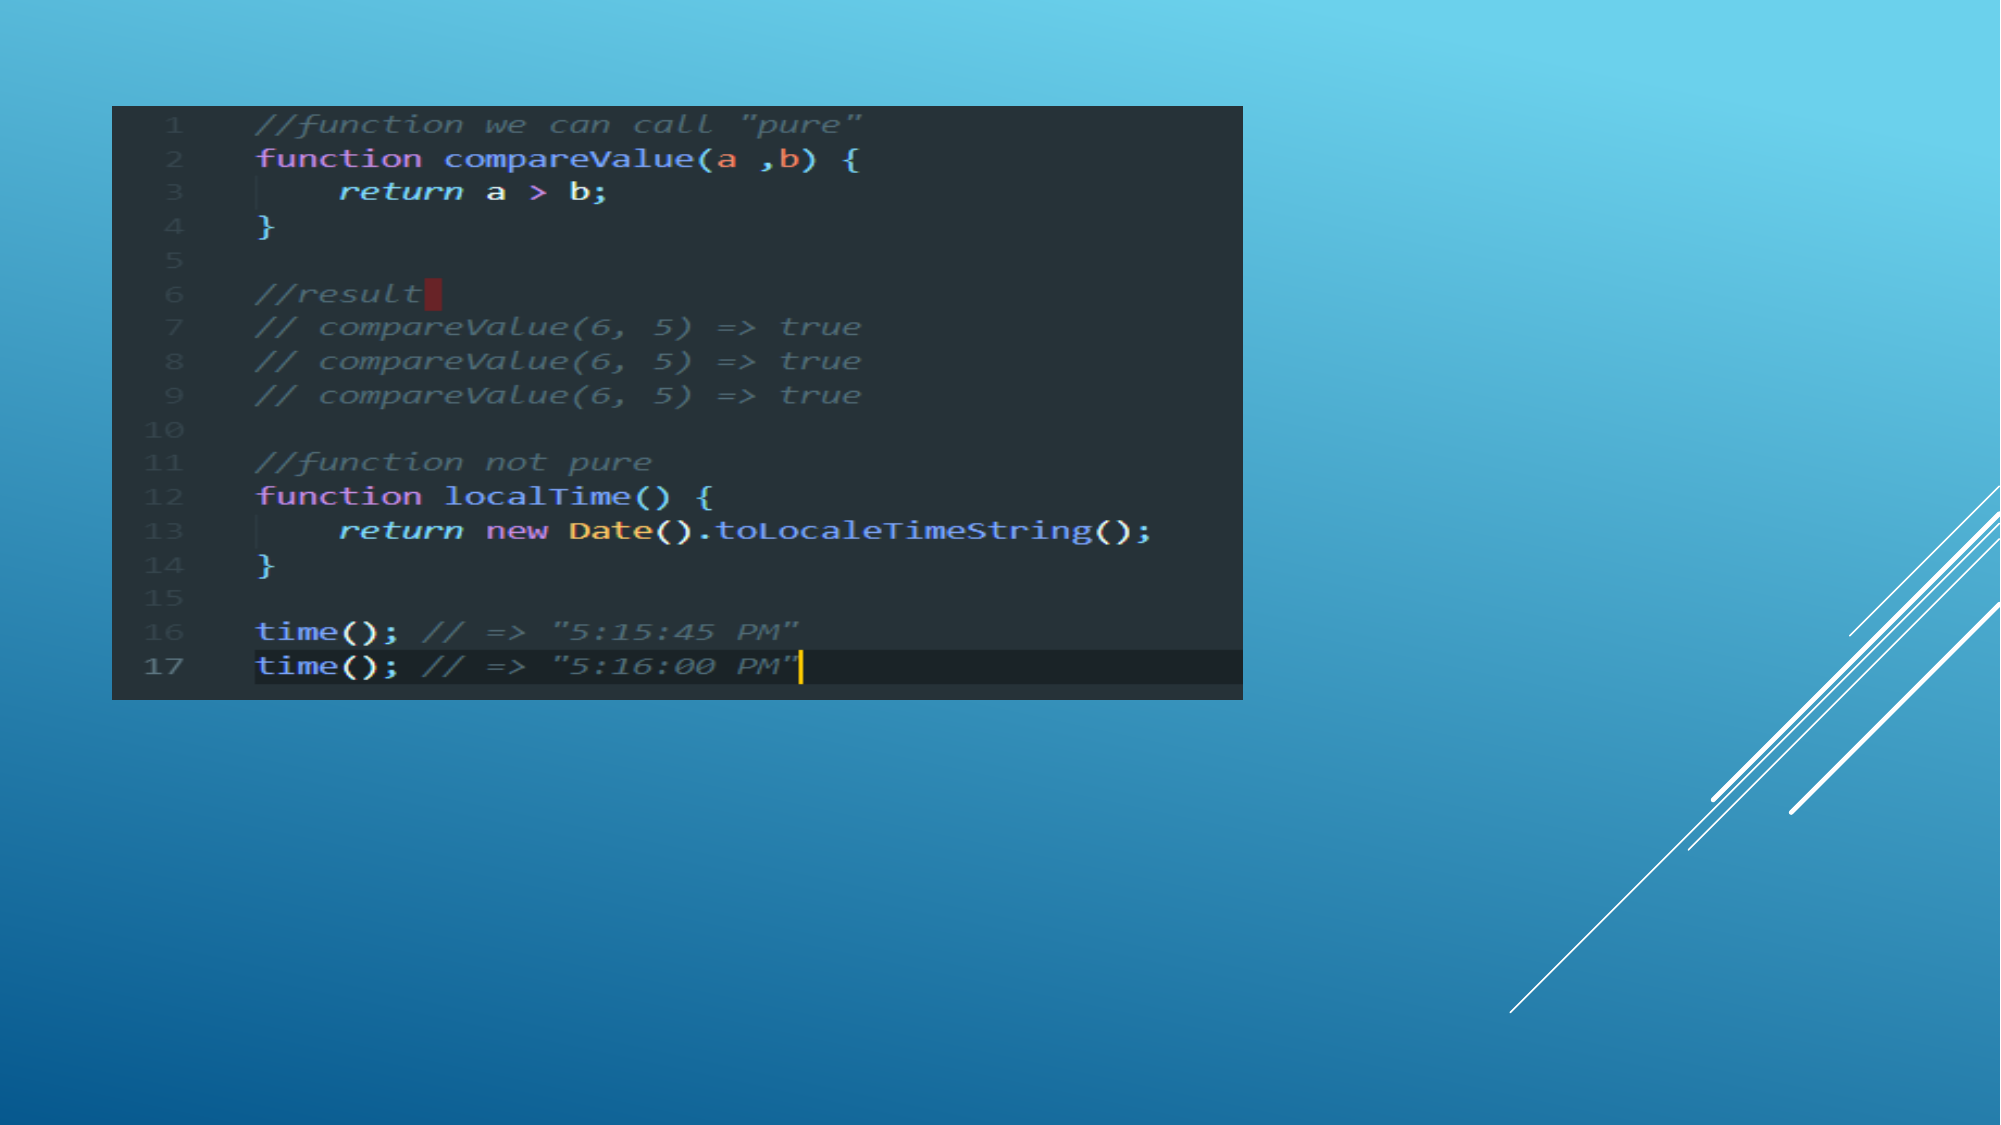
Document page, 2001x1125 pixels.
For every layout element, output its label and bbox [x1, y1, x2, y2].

list [111, 106, 1244, 700]
